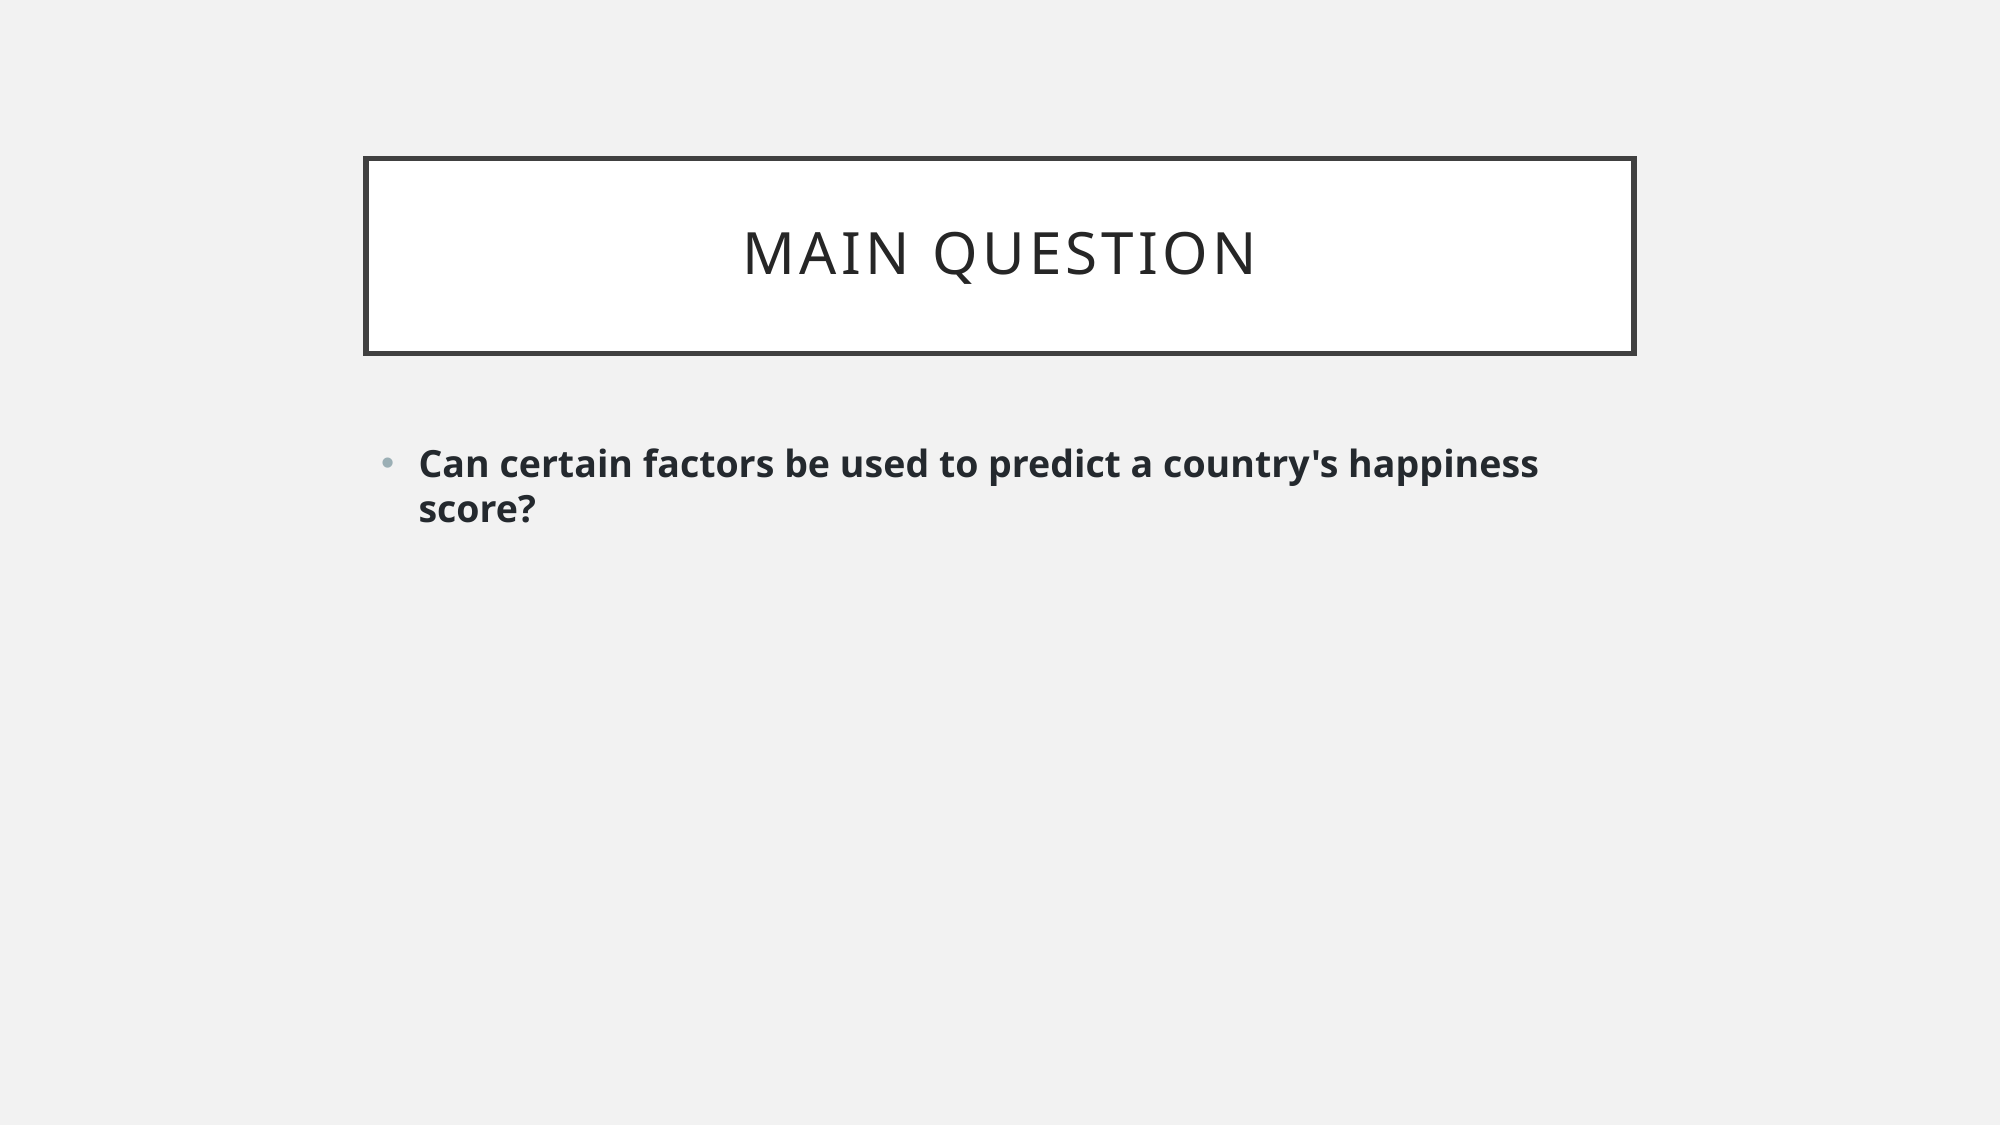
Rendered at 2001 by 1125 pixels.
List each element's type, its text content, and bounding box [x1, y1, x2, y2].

list Can certain factors be used to predict a country's happiness score? [366, 432, 1634, 942]
title Main Question [363, 156, 1637, 356]
